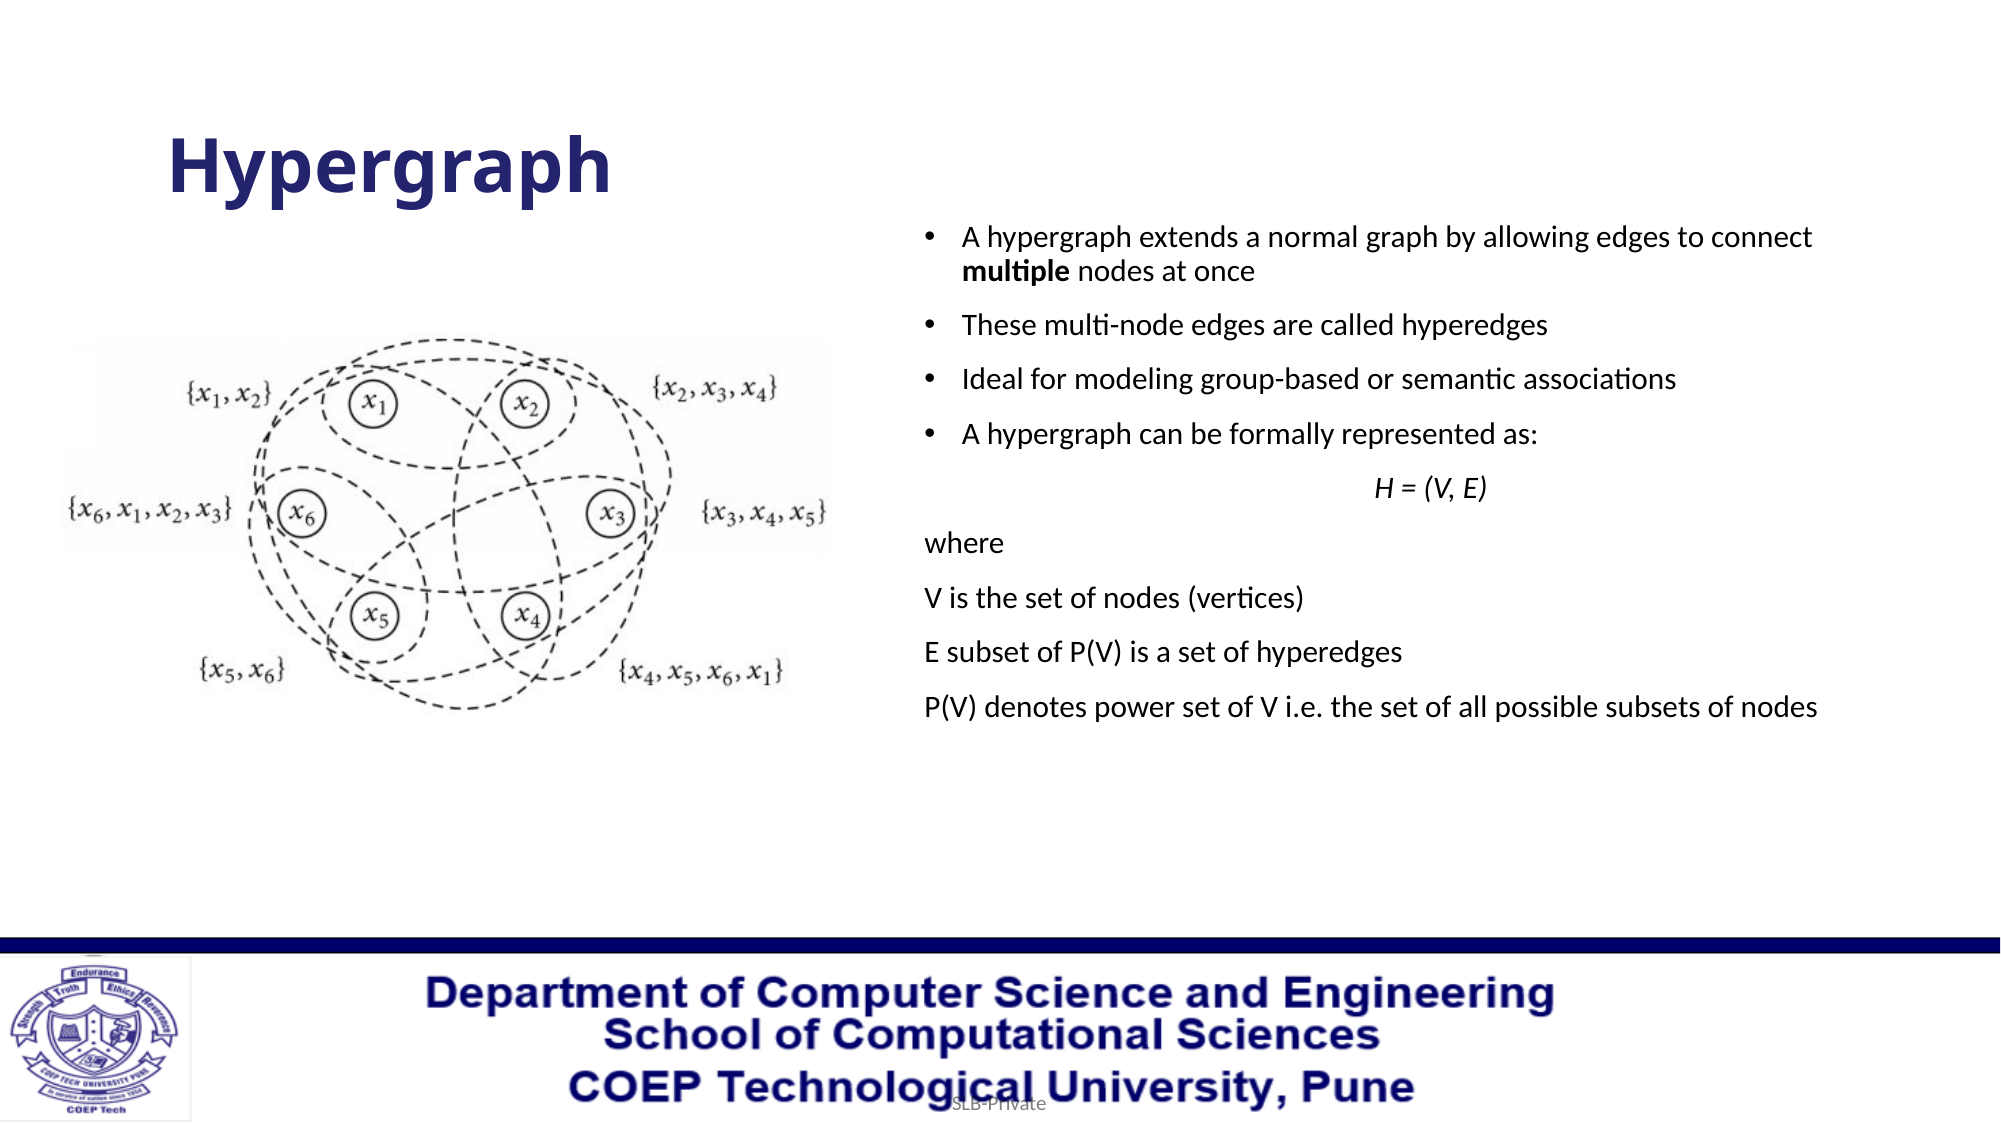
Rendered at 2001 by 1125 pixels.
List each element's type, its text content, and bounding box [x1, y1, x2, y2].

list A hypergraph extends a normal graph by allowing edges to connect multiple nodes at once These multi-node edges are called hyperedges Ideal for modeling group-based or semantic associations A hypergraph can be formally represented as: H = (V, E) where V is the set of nodes (vertices) E subset of P(V) is a set of hyperedges P(V) denotes power set of V i.e. the set of all possible subsets of nodes [909, 212, 1943, 927]
title Hypergraph [151, 59, 1863, 278]
picture [0, 0, 2001, 1125]
